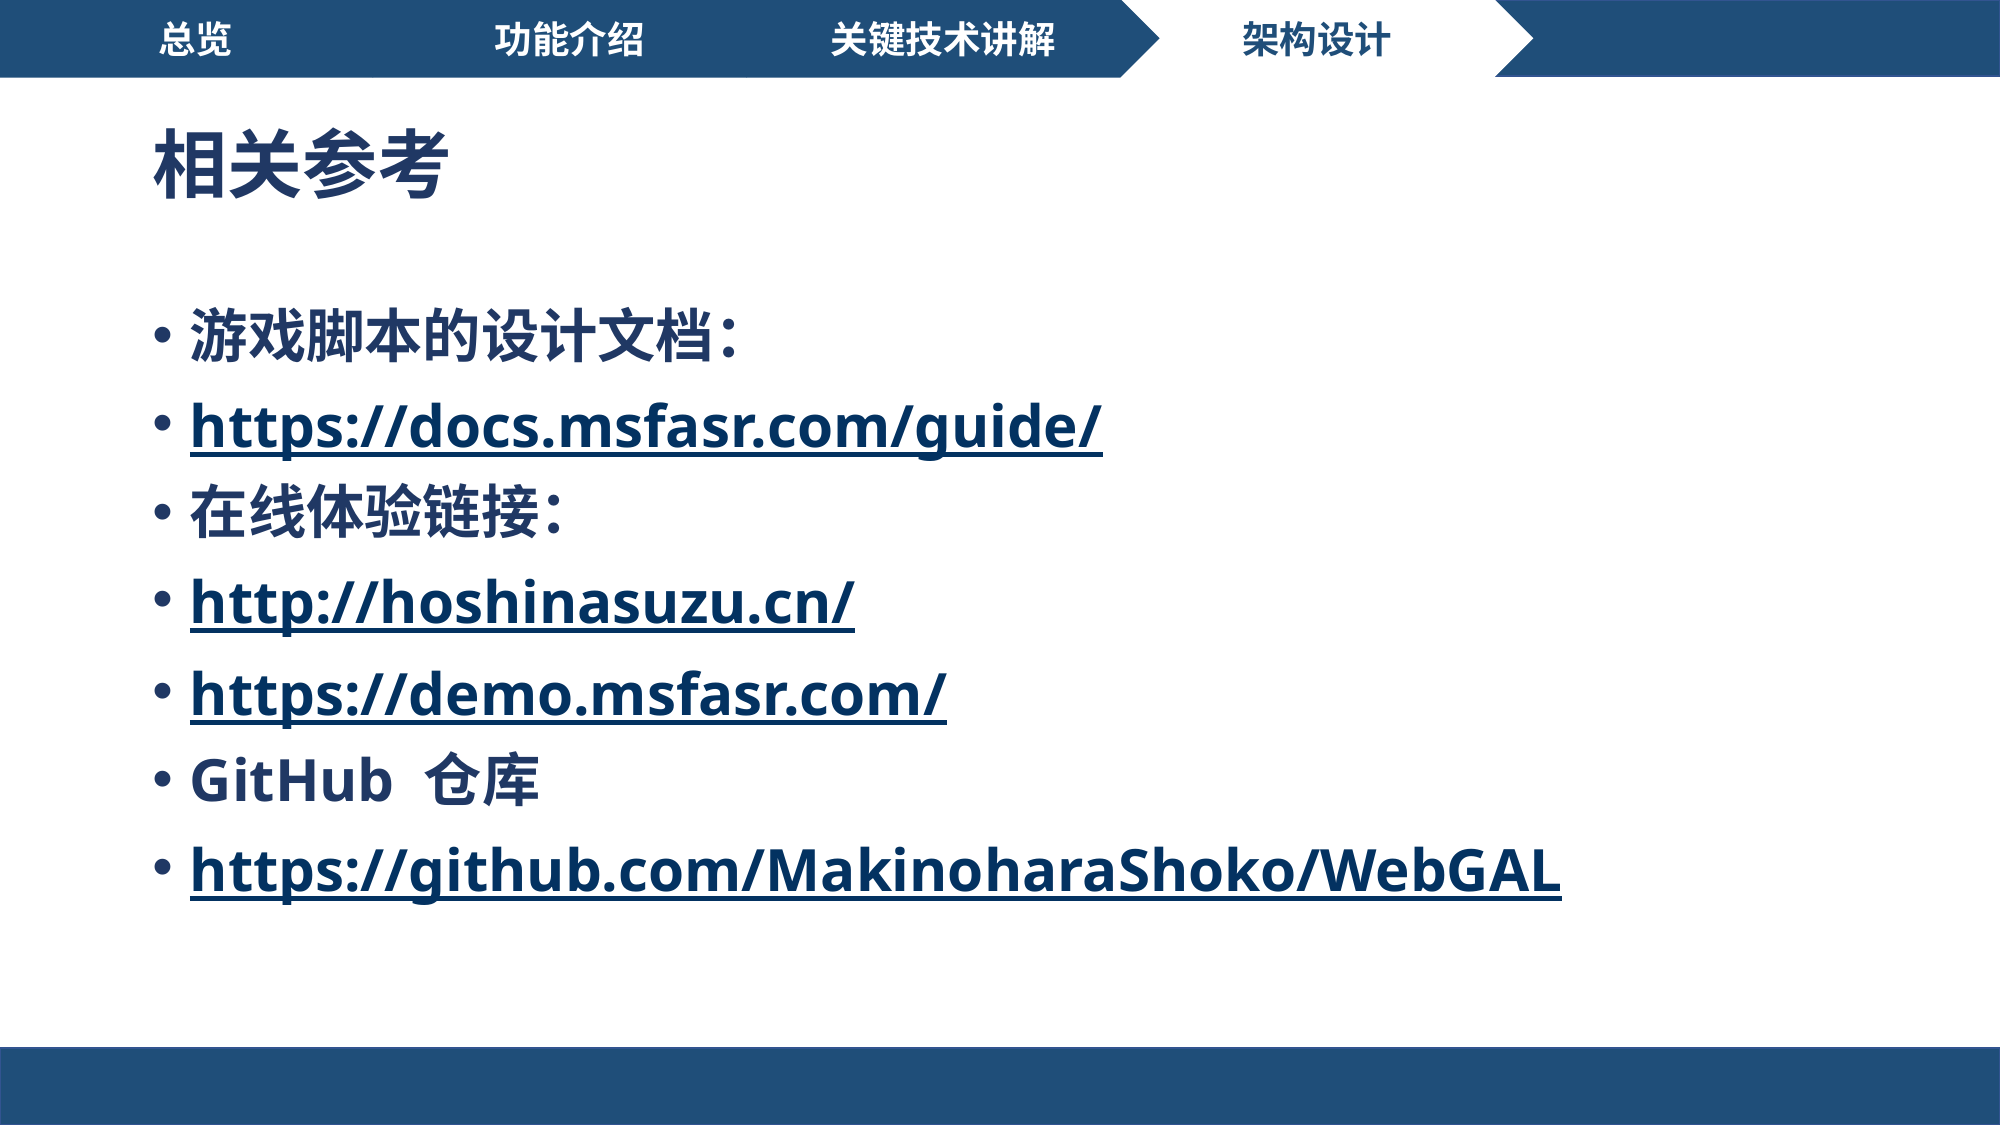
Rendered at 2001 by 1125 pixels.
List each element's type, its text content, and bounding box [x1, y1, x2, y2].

text_box [0, 1047, 2000, 1125]
text_box 功能介绍 [372, 0, 786, 59]
text_box [1497, 0, 2000, 77]
list 游戏脚本的设计文档： https://docs.msfasr.com/guide/ 在线体验链接： http://hoshinasuzu.cn/ https://demo.msfasr.com/ GitHub 仓库 https://github.com/MakinoharaShoko/WebGAL [137, 299, 1863, 1014]
text_box 关键技术讲解 [749, 0, 1160, 59]
title 相关参考 [137, 59, 1863, 278]
text_box 总览 [0, 0, 372, 78]
text_box 架构设计 [1123, 0, 1534, 59]
